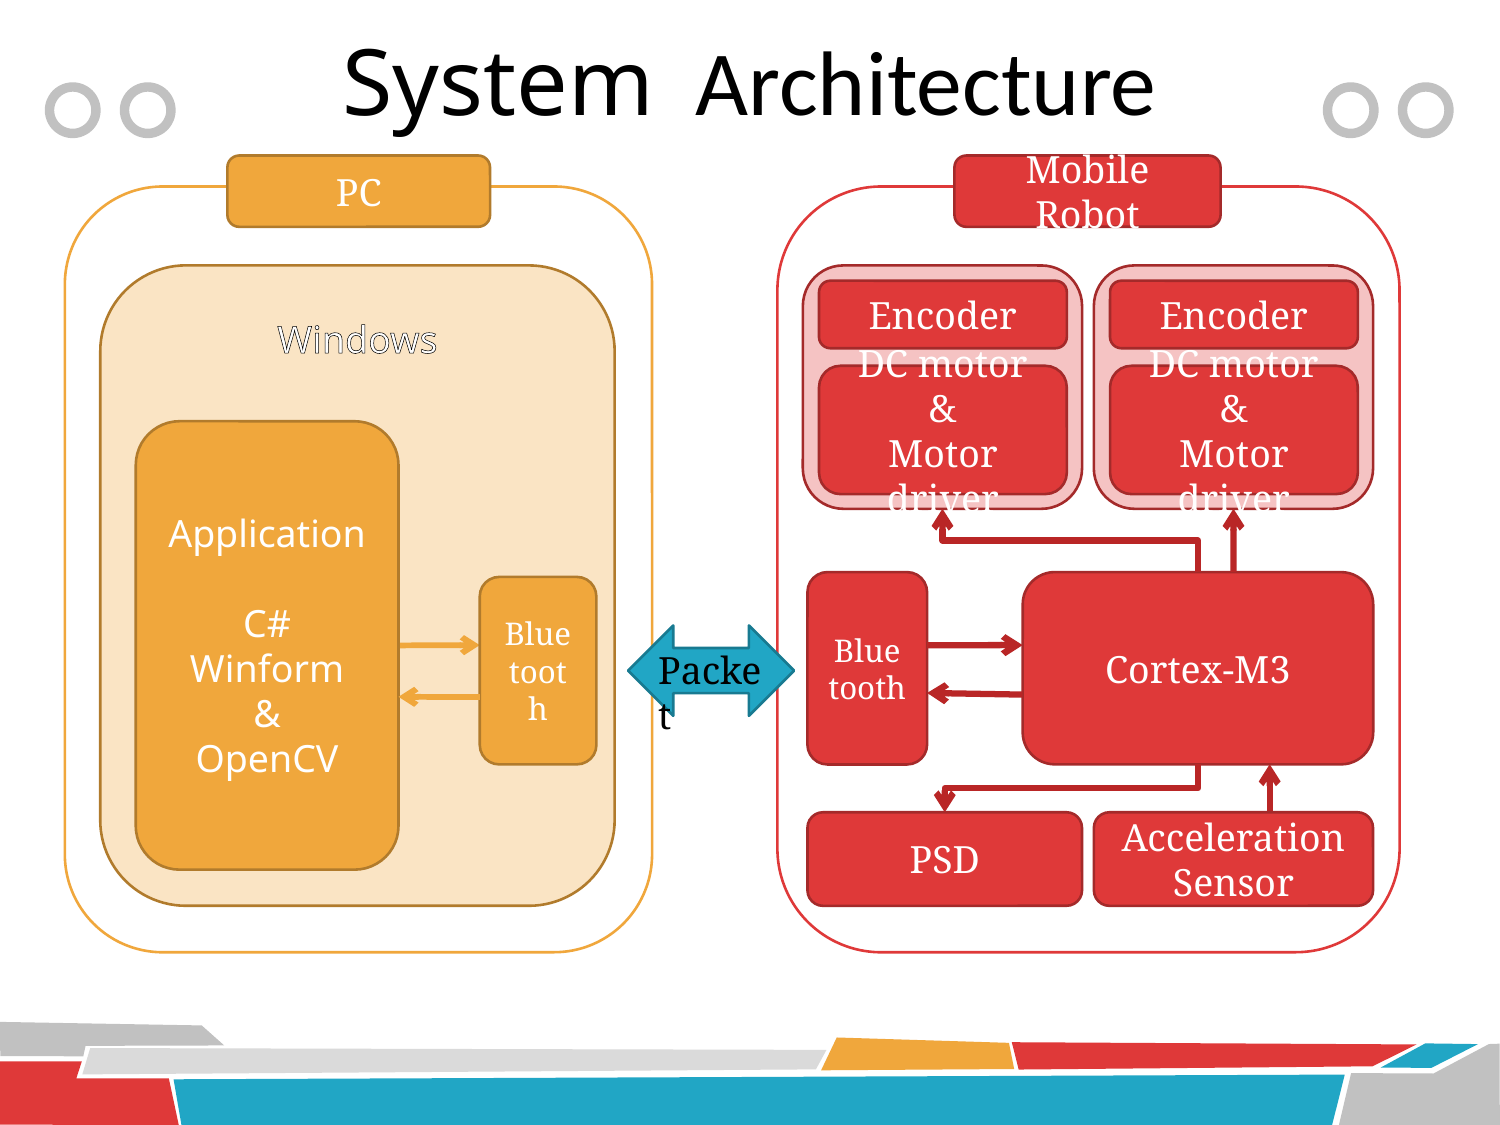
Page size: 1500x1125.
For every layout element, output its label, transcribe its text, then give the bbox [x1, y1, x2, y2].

text_box [657, 624, 675, 639]
text_box [786, 660, 795, 681]
text_box Blue tooth [478, 575, 598, 766]
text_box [1093, 265, 1374, 510]
title System Architecture [262, 0, 1238, 173]
text_box Windows [98, 264, 616, 908]
text_box Mobile Robot [953, 173, 1222, 229]
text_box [1047, 661, 1096, 915]
text_box Packet [643, 639, 786, 745]
text_box [747, 624, 765, 639]
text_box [1038, 412, 1103, 669]
text_box PSD [806, 810, 1047, 908]
text_box [776, 185, 1401, 954]
text_box PC [226, 154, 492, 229]
text_box Blue tooth [806, 570, 929, 766]
text_box Acceleration Sensor [1096, 810, 1375, 908]
text_box Application C# Winform & OpenCV [134, 419, 400, 871]
text_box [63, 185, 654, 954]
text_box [802, 265, 1083, 510]
text_box [627, 653, 643, 688]
